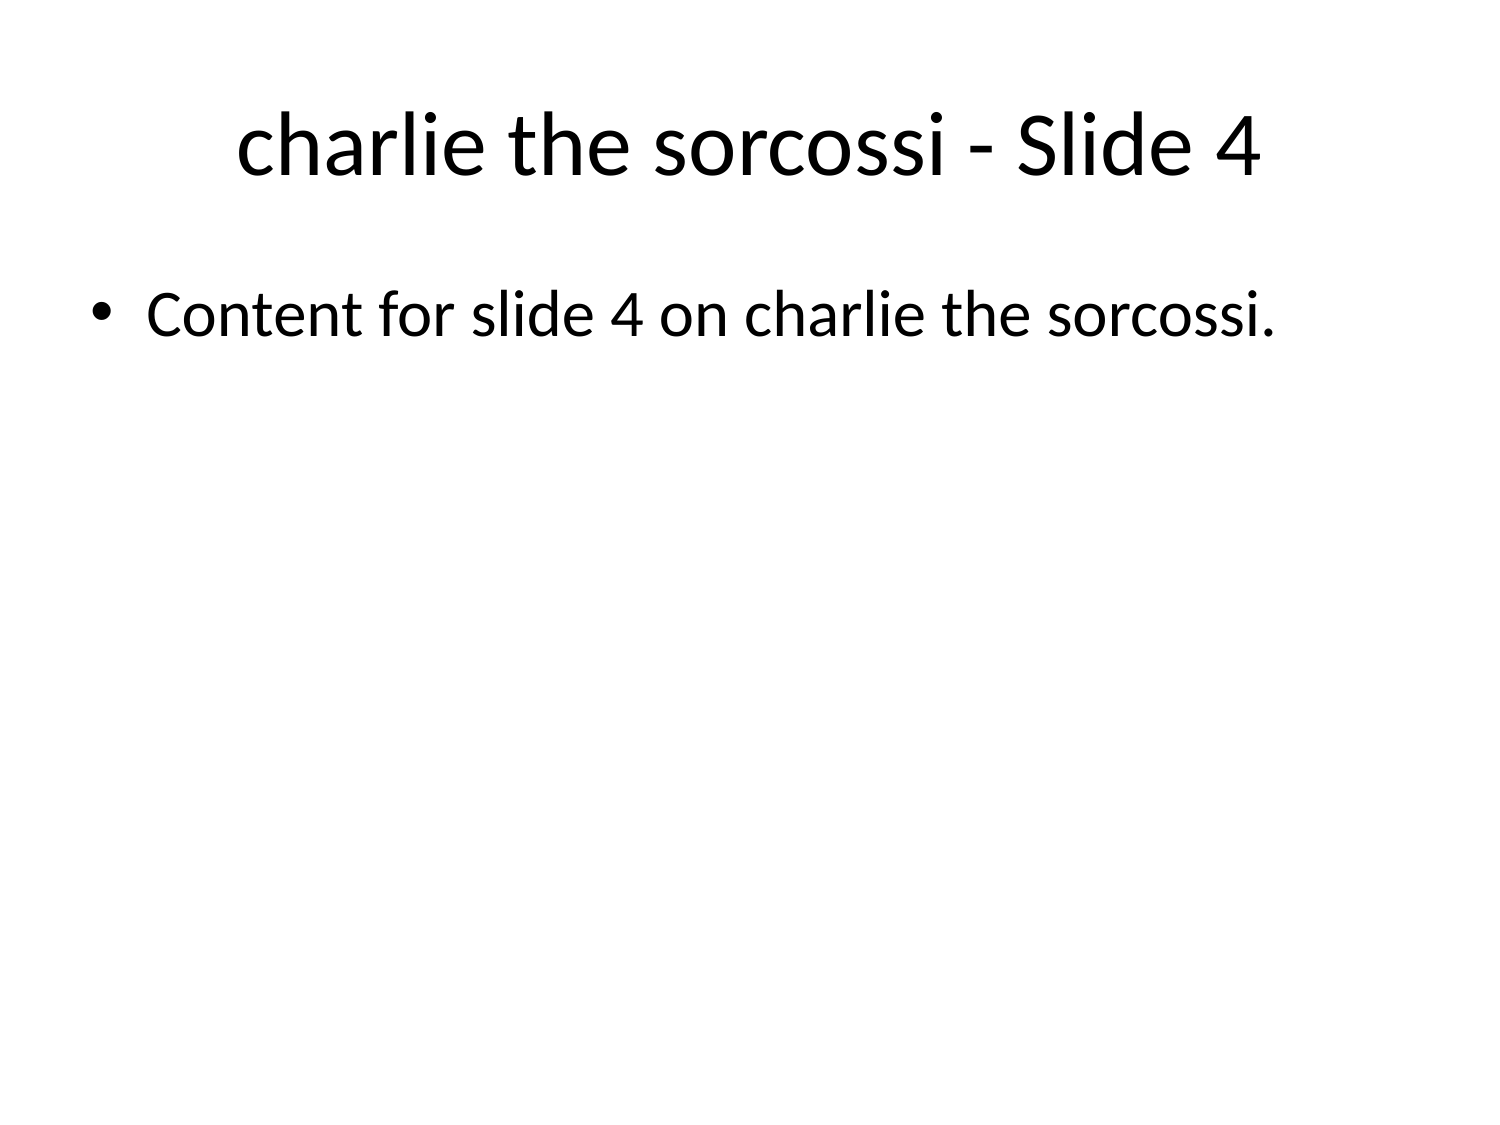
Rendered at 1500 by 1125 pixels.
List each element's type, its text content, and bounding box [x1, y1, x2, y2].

title charlie the sorcossi - Slide 4 [75, 45, 1425, 233]
list Content for slide 4 on charlie the sorcossi. [75, 262, 1425, 1005]
